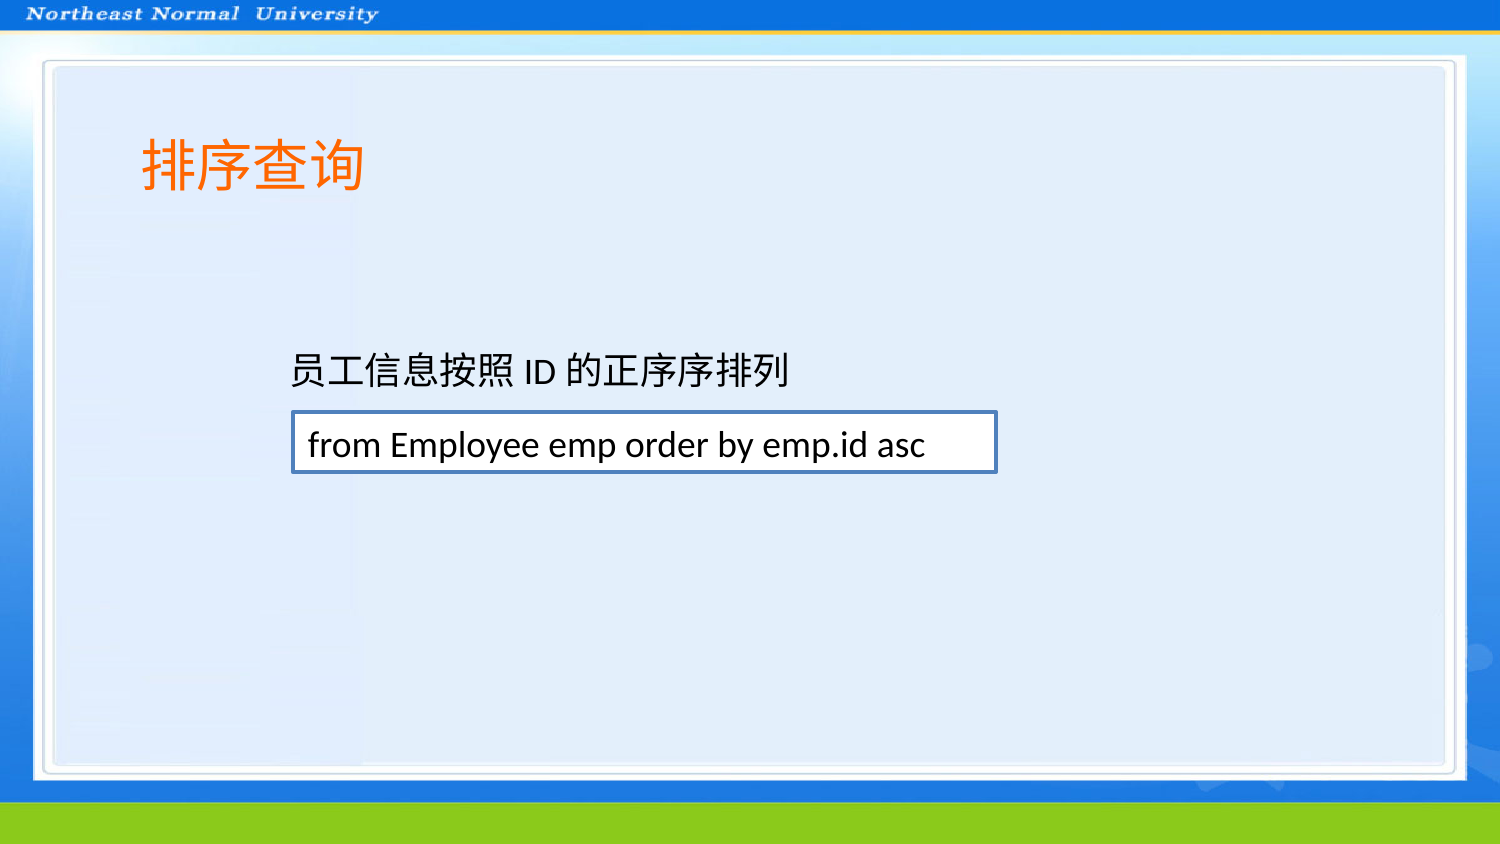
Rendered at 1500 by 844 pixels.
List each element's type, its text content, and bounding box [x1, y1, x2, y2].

text_box from Employee emp order by emp.id asc [291, 410, 998, 474]
picture [0, 0, 1500, 844]
text_box 员工信息按照ID的正序序排列 [274, 339, 805, 400]
text_box 排序查询 [128, 105, 1313, 222]
